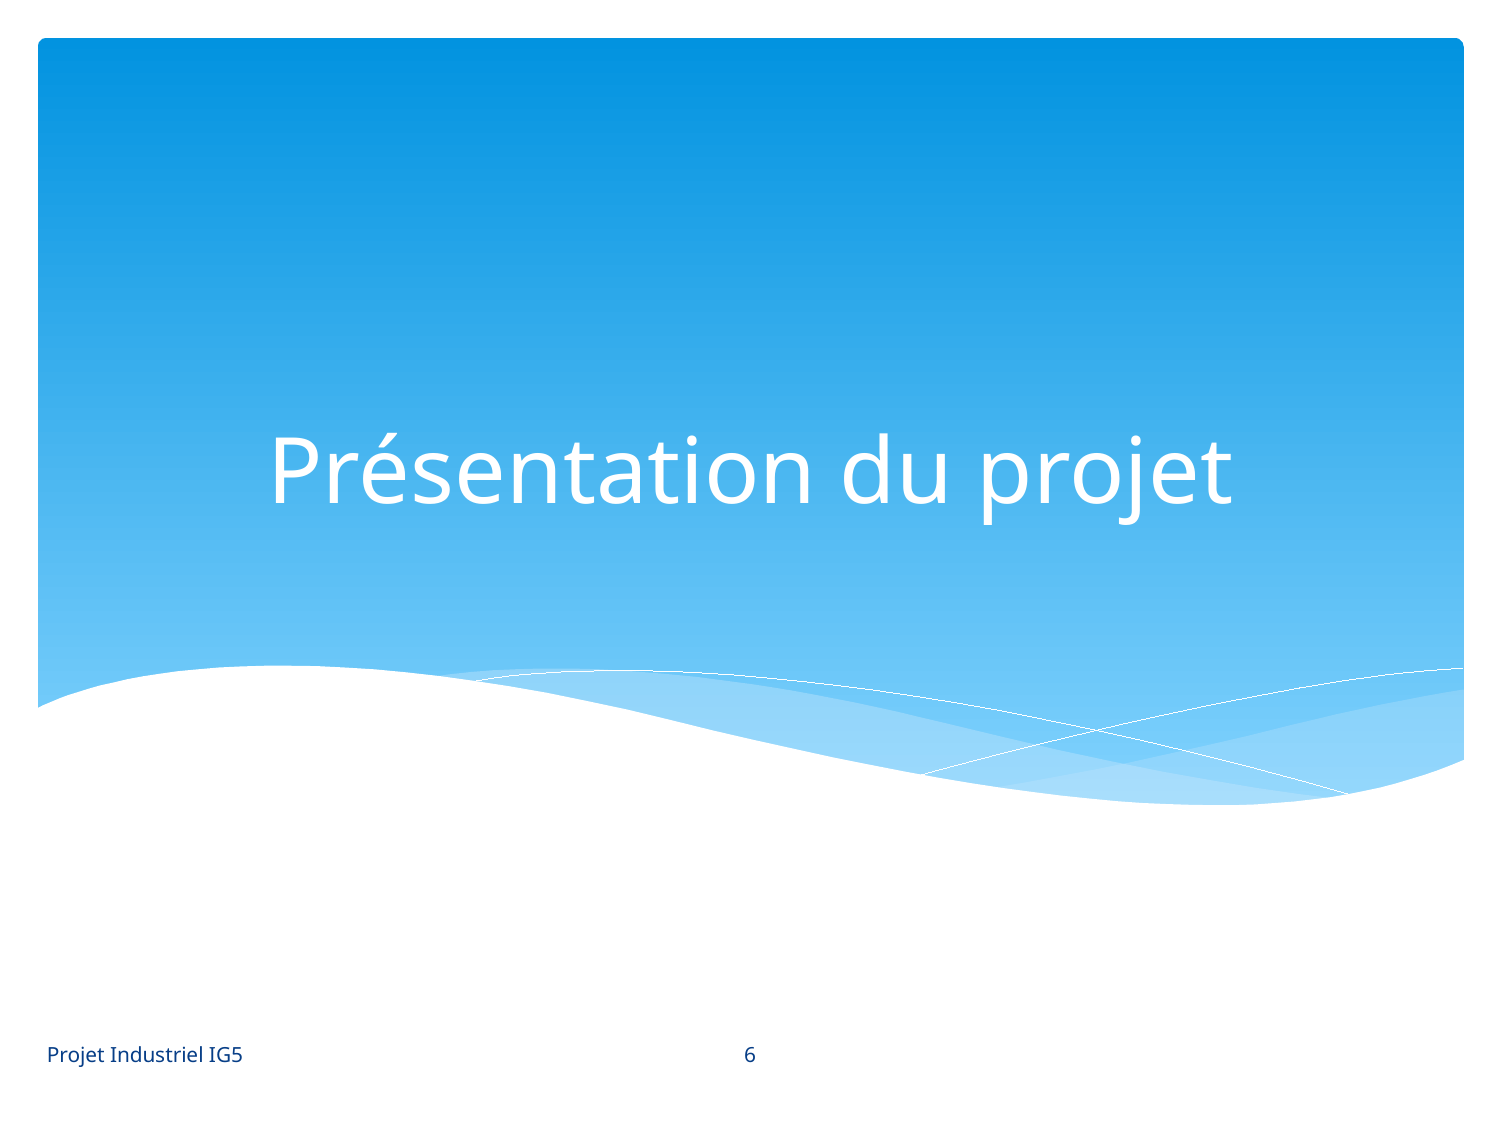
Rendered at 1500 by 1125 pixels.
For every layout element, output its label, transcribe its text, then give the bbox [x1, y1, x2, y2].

title Présentation du projet [113, 404, 1389, 655]
footer Projet Industriel IG5 [31, 1025, 653, 1086]
slide_number 6 [654, 1025, 846, 1086]
